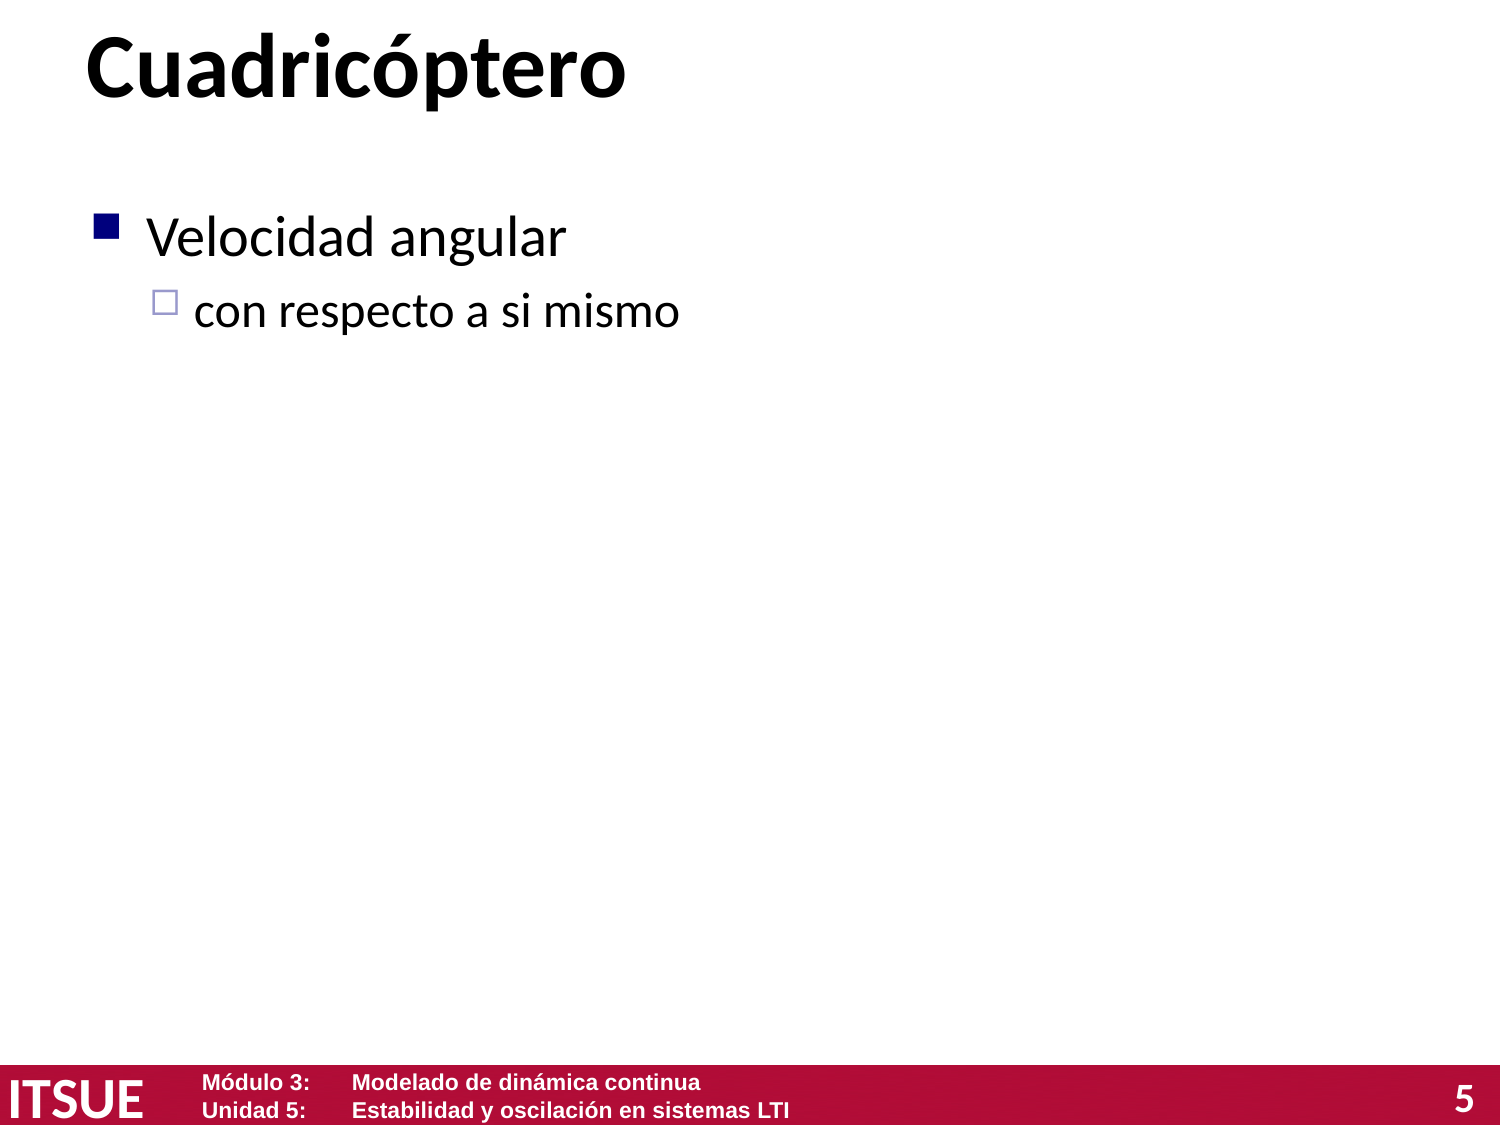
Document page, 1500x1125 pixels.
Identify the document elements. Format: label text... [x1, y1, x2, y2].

title Cuadricóptero [75, 0, 1425, 191]
picture [0, 1065, 1500, 1125]
